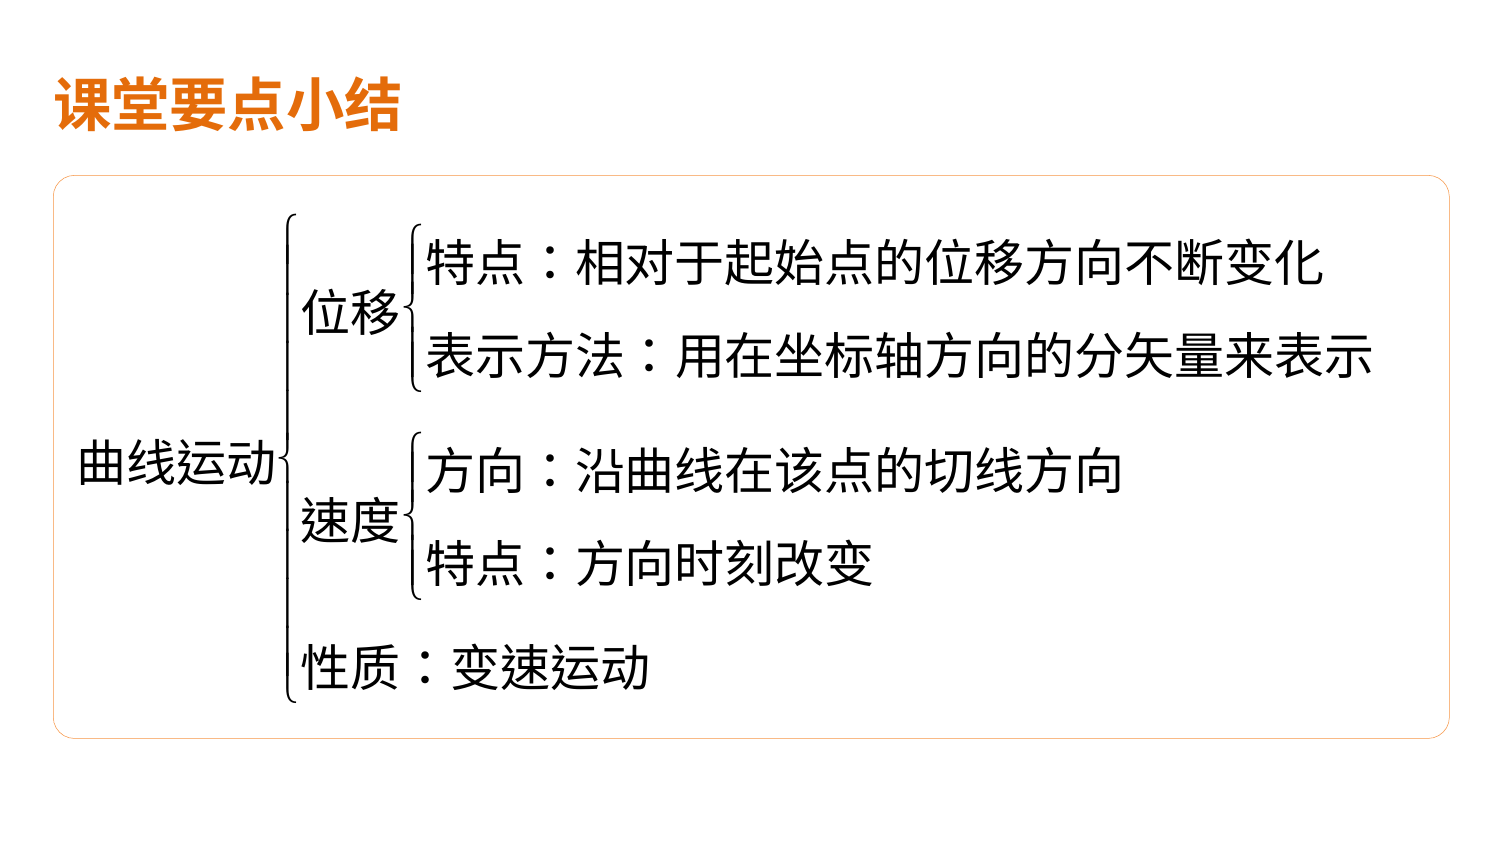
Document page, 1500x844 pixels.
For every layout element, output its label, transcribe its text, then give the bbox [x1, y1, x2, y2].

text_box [75, 180, 1500, 750]
text_box 课堂要点小结 [38, 61, 570, 146]
text_box [51, 173, 1444, 740]
